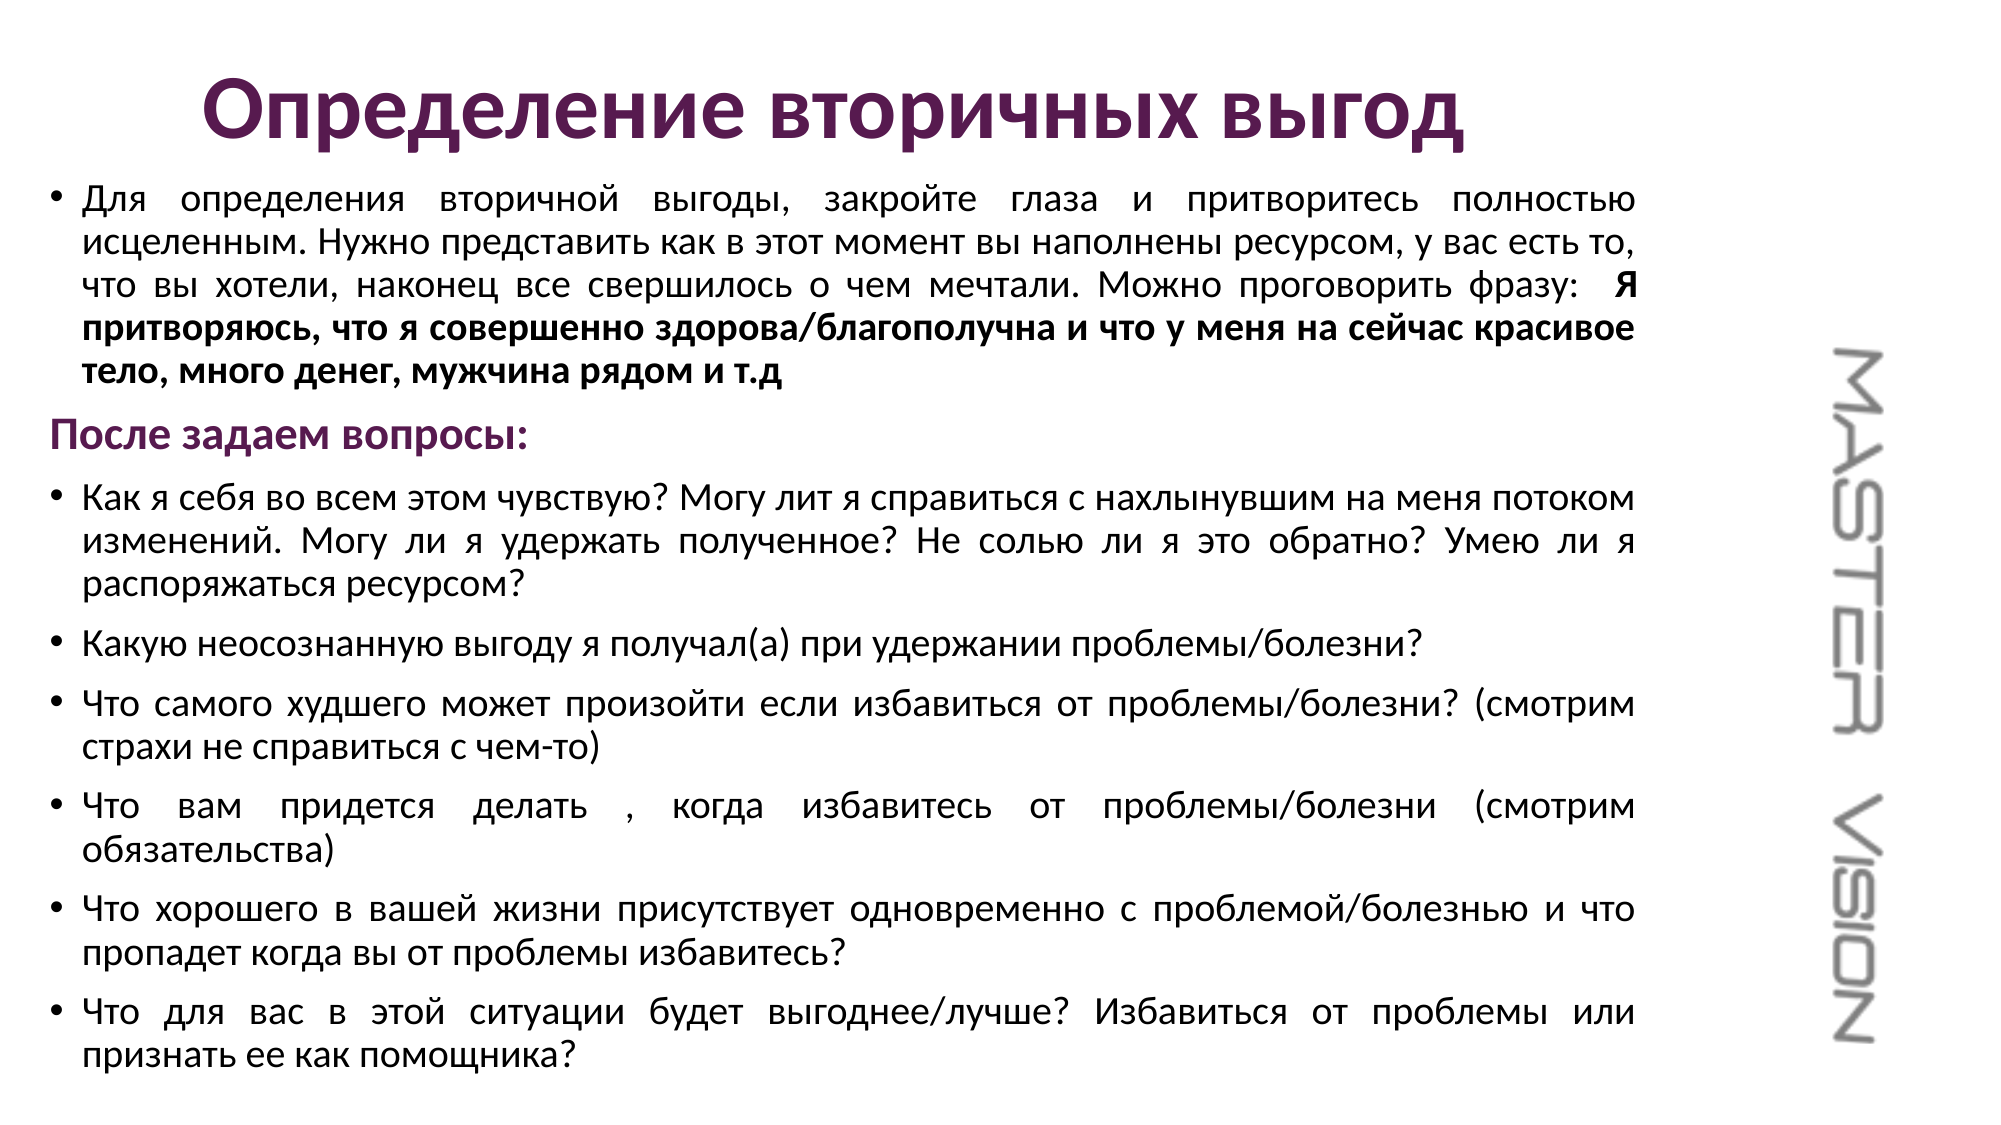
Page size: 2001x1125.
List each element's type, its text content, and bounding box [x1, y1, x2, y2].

title Определение вторичных выгод [137, 0, 1532, 169]
picture [1509, 349, 2000, 1043]
list Для определения вторичной выгоды, закройте глаза и притворитесь полностью исцеленным. Нужно представить как в этот момент вы наполнены ресурсом, у вас есть то, что вы хотели, наконец все свершилось о чем мечтали. Можно проговорить фразу: Я притворяюсь, что я совершенно здорова/благополучна и что у меня на сейчас красивое тело, много денег, мужчина рядом и т.д После задаем вопросы: Как я себя во всем этом чувствую? Могу лит я справиться с нахлынувшим на меня потоком изменений. Могу ли я удержать полученное? Не солью ли я это обратно? Умею ли я распоряжаться ресурсом? Какую неосознанную выгоду я получал(а) при удержании проблемы/болезни? Что самого худшего может произойти если избавиться от проблемы/болезни? (смотрим страхи не справиться с чем-то) Что вам придется делать , когда избавитесь от проблемы/болезни (смотрим обязательства) Что хорошего в вашей жизни присутствует одновременно с проблемой/болезнью и что пропадет когда вы от проблемы избавитесь? Что для вас в этой ситуации будет выгоднее/лучше? Избавиться от проблемы или признать ее как помощника? [34, 169, 1654, 1093]
